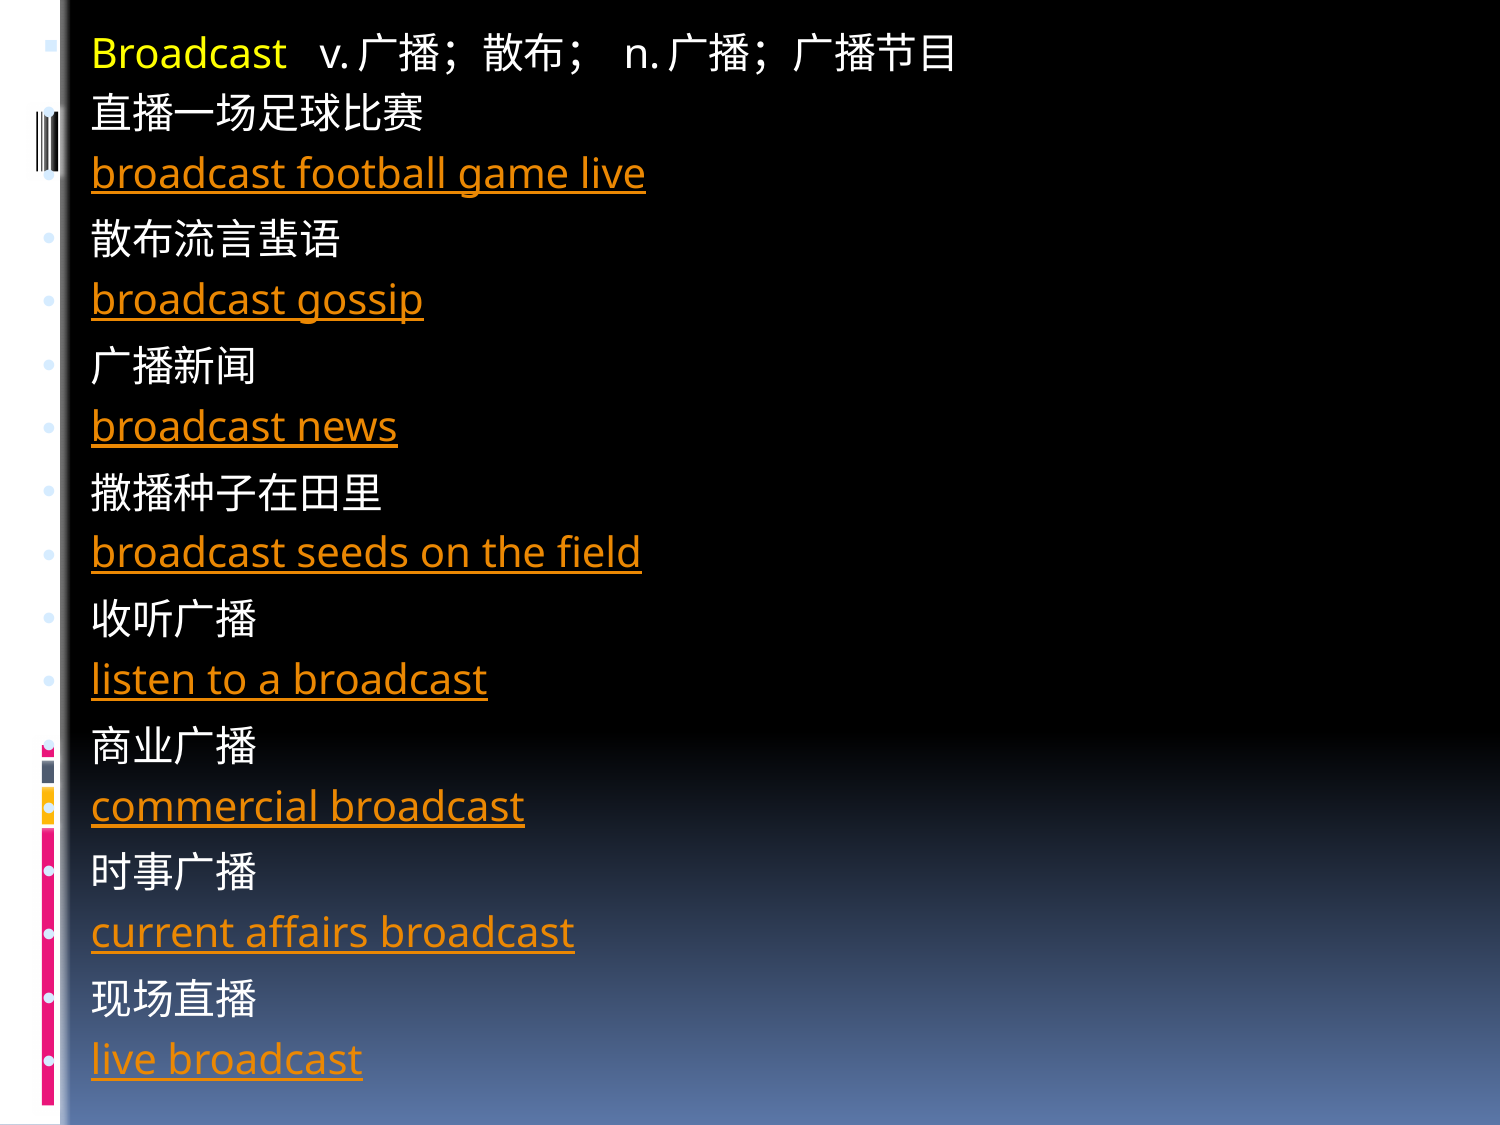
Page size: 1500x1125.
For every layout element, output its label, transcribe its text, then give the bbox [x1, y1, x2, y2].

list Broadcast v.广播；散布； n.广播；广播节目 直播一场足球比赛 broadcast football game live 散布流言蜚语 broadcast gossip 广播新闻 broadcast news 撒播种子在田里 broadcast seeds on the field 收听广播 listen to a broadcast 商业广播 commercial broadcast 时事广播 current affairs broadcast 现场直播 live broadcast [17, 19, 1483, 1106]
